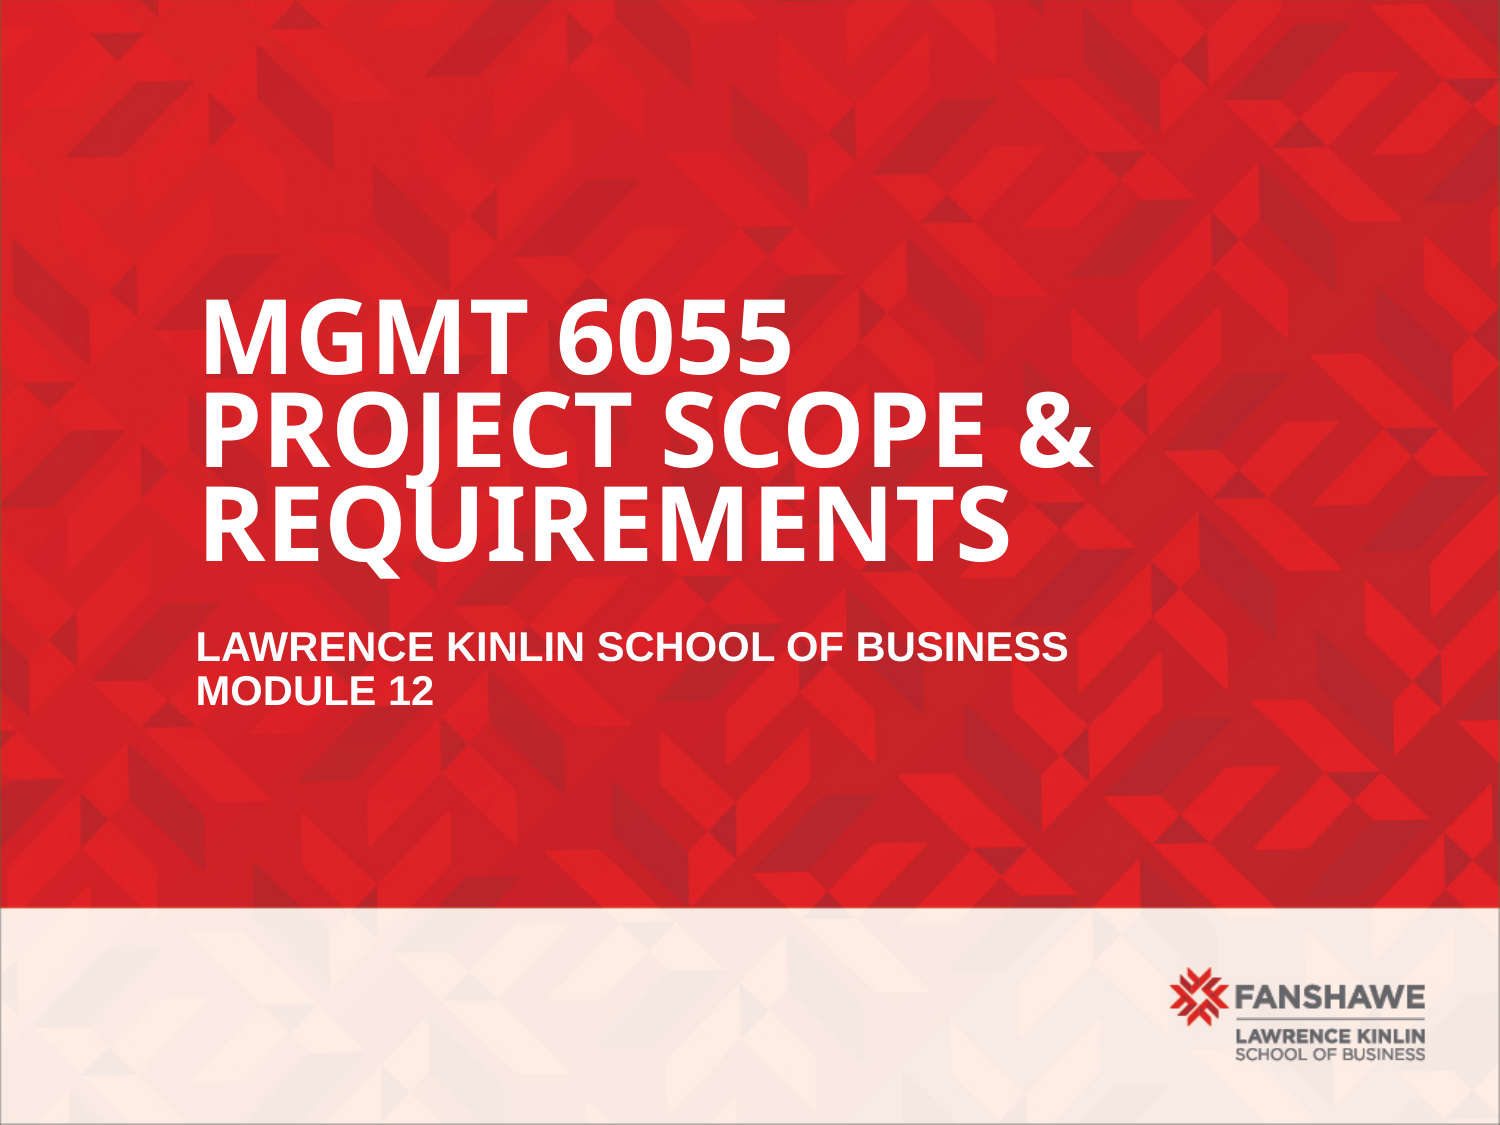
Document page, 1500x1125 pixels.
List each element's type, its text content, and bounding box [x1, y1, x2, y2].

picture [0, 0, 1500, 1125]
subtitle Lawrence Kinlin School of Business Module 12 [195, 619, 1247, 877]
title MGMT 6055 Project Scope & requirements [197, 215, 1234, 591]
